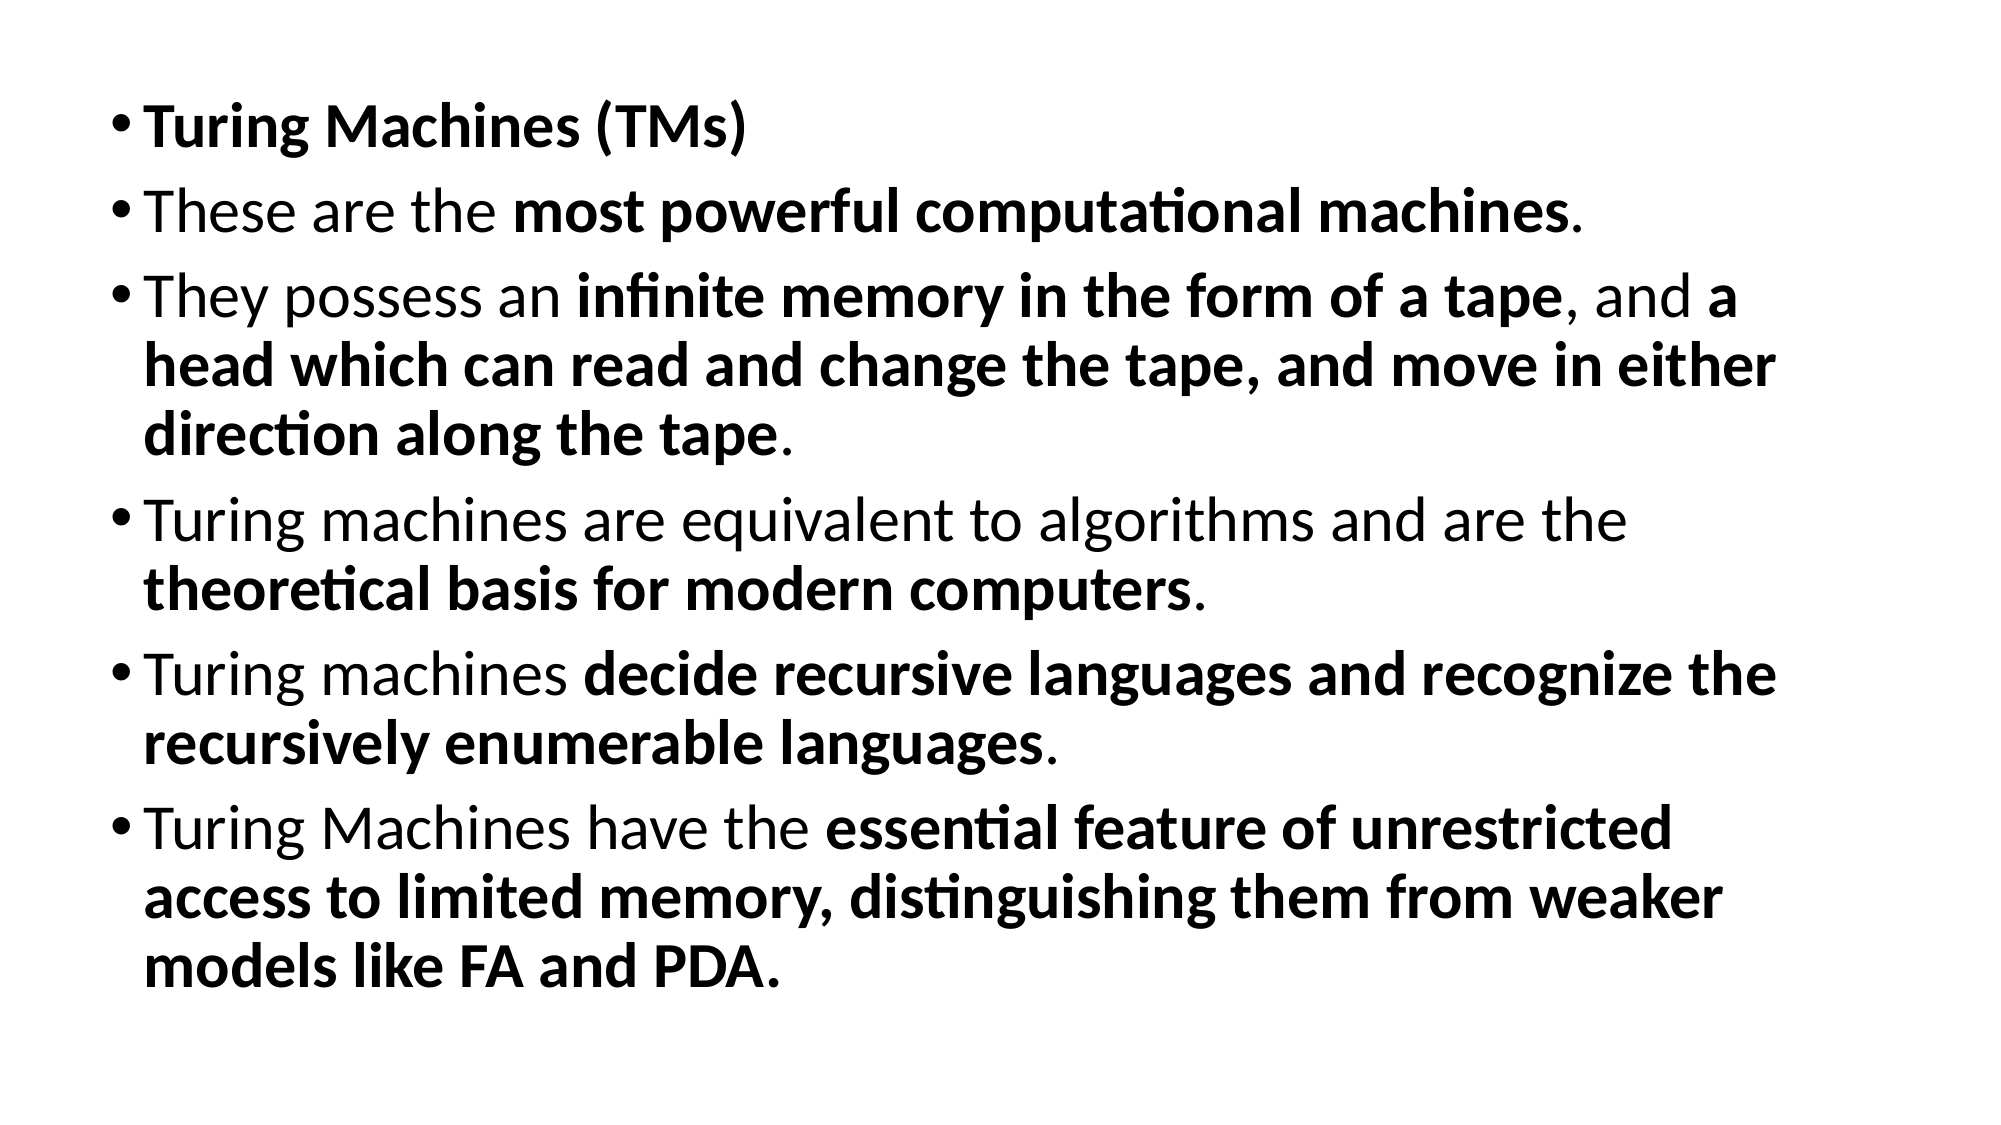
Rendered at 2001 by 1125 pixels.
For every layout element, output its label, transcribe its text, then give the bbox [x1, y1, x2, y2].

list Turing Machines (TMs) These are the most powerful computational machines. They possess an infinite memory in the form of a tape, and a head which can read and change the tape, and move in either direction along the tape. Turing machines are equivalent to algorithms and are the theoretical basis for modern computers. Turing machines decide recursive languages and recognize the recursively enumerable languages. Turing Machines have the essential feature of unrestricted access to limited memory, distinguishing them from weaker models like FA and PDA. [95, 84, 1863, 1014]
